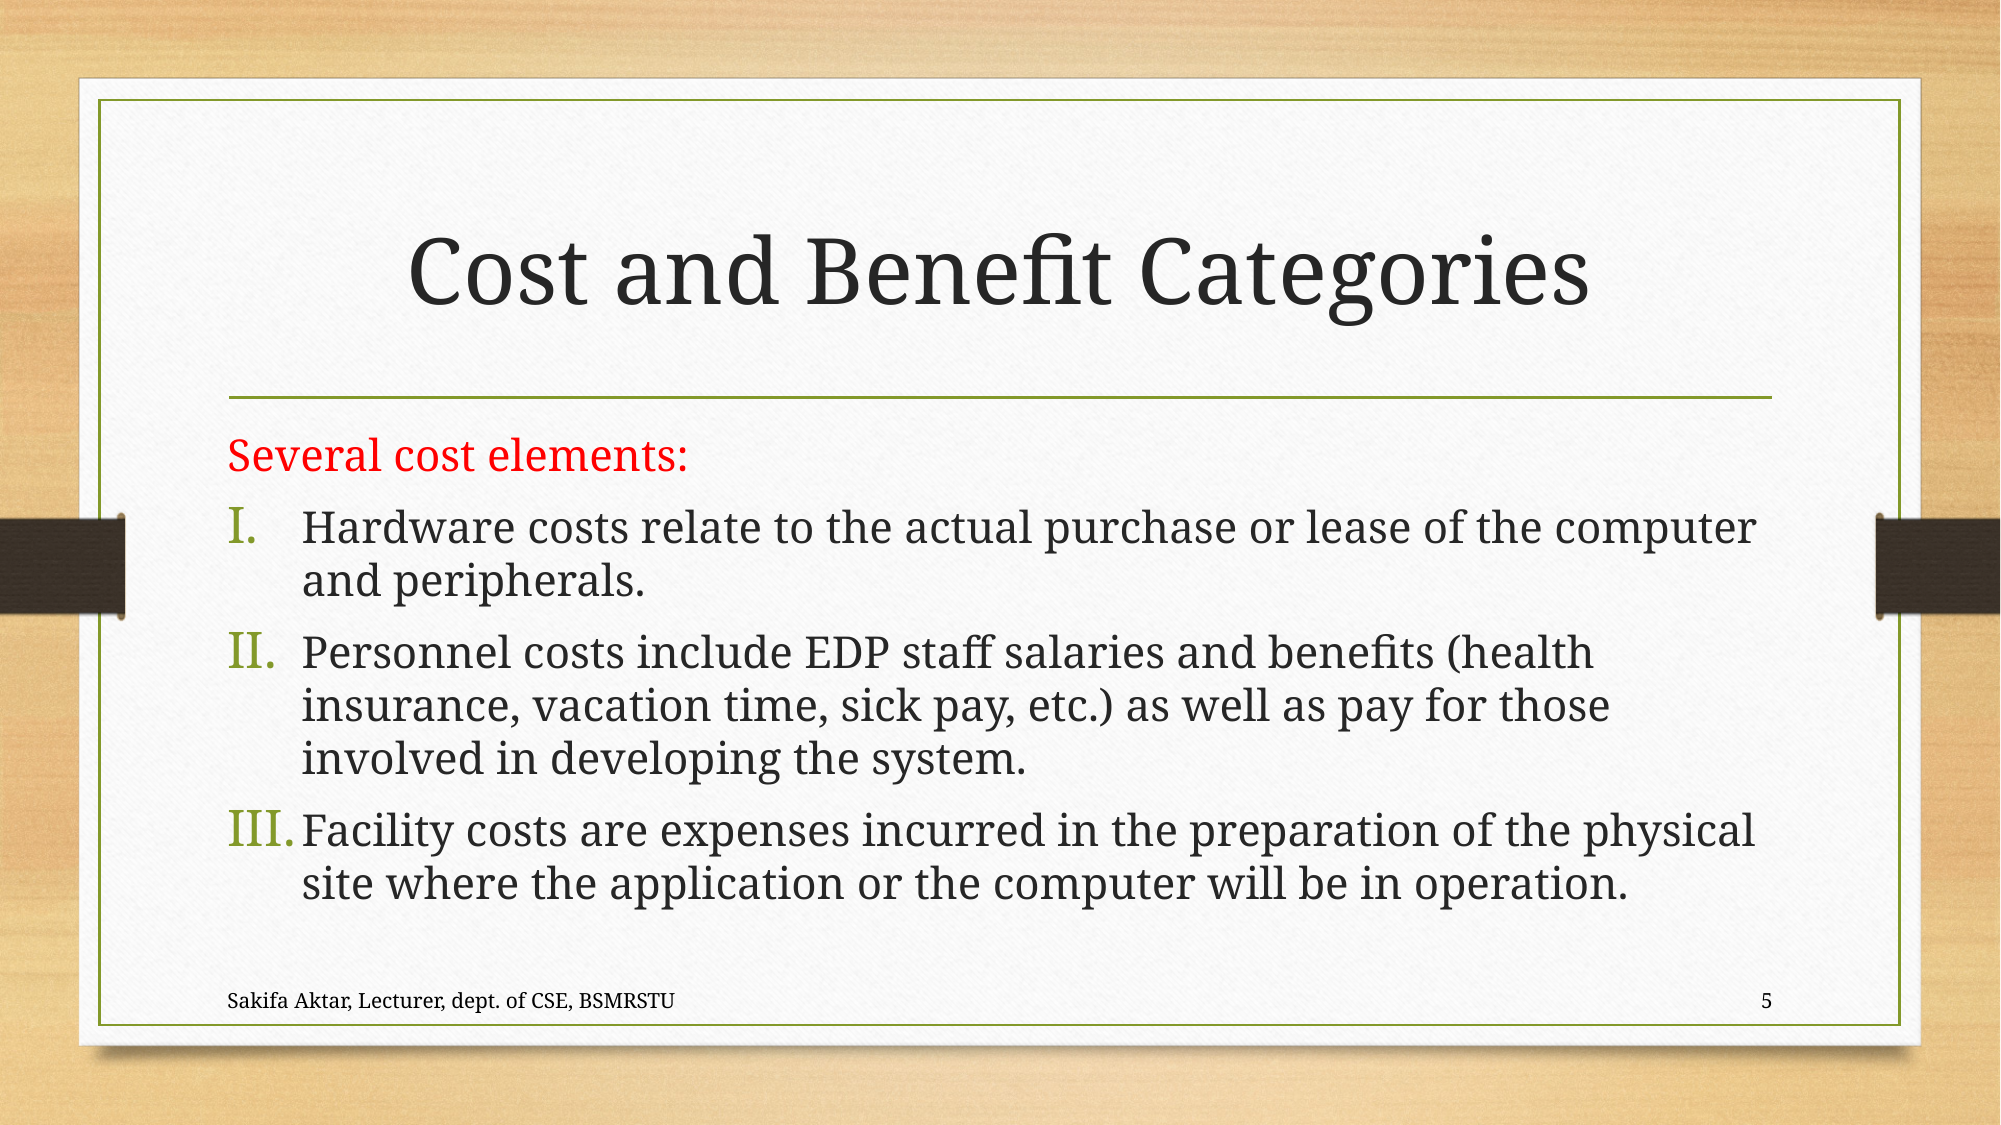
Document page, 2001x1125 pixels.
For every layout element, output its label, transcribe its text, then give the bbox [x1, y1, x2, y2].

list Several cost elements: Hardware costs relate to the actual purchase or lease of the computer and peripherals. Personnel costs include EDP staff salaries and benefits (health insurance, vacation time, sick pay, etc.) as well as pay for those involved in developing the system. Facility costs are expenses incurred in the preparation of the physical site where the application or the computer will be in operation. [212, 419, 1788, 964]
footer Sakifa Aktar, Lecturer, dept. of CSE, BSMRSTU [212, 979, 1411, 1025]
title Cost and Benefit Categories [212, 161, 1788, 375]
slide_number 5 [1698, 979, 1788, 1025]
picture [0, 0, 2001, 1125]
